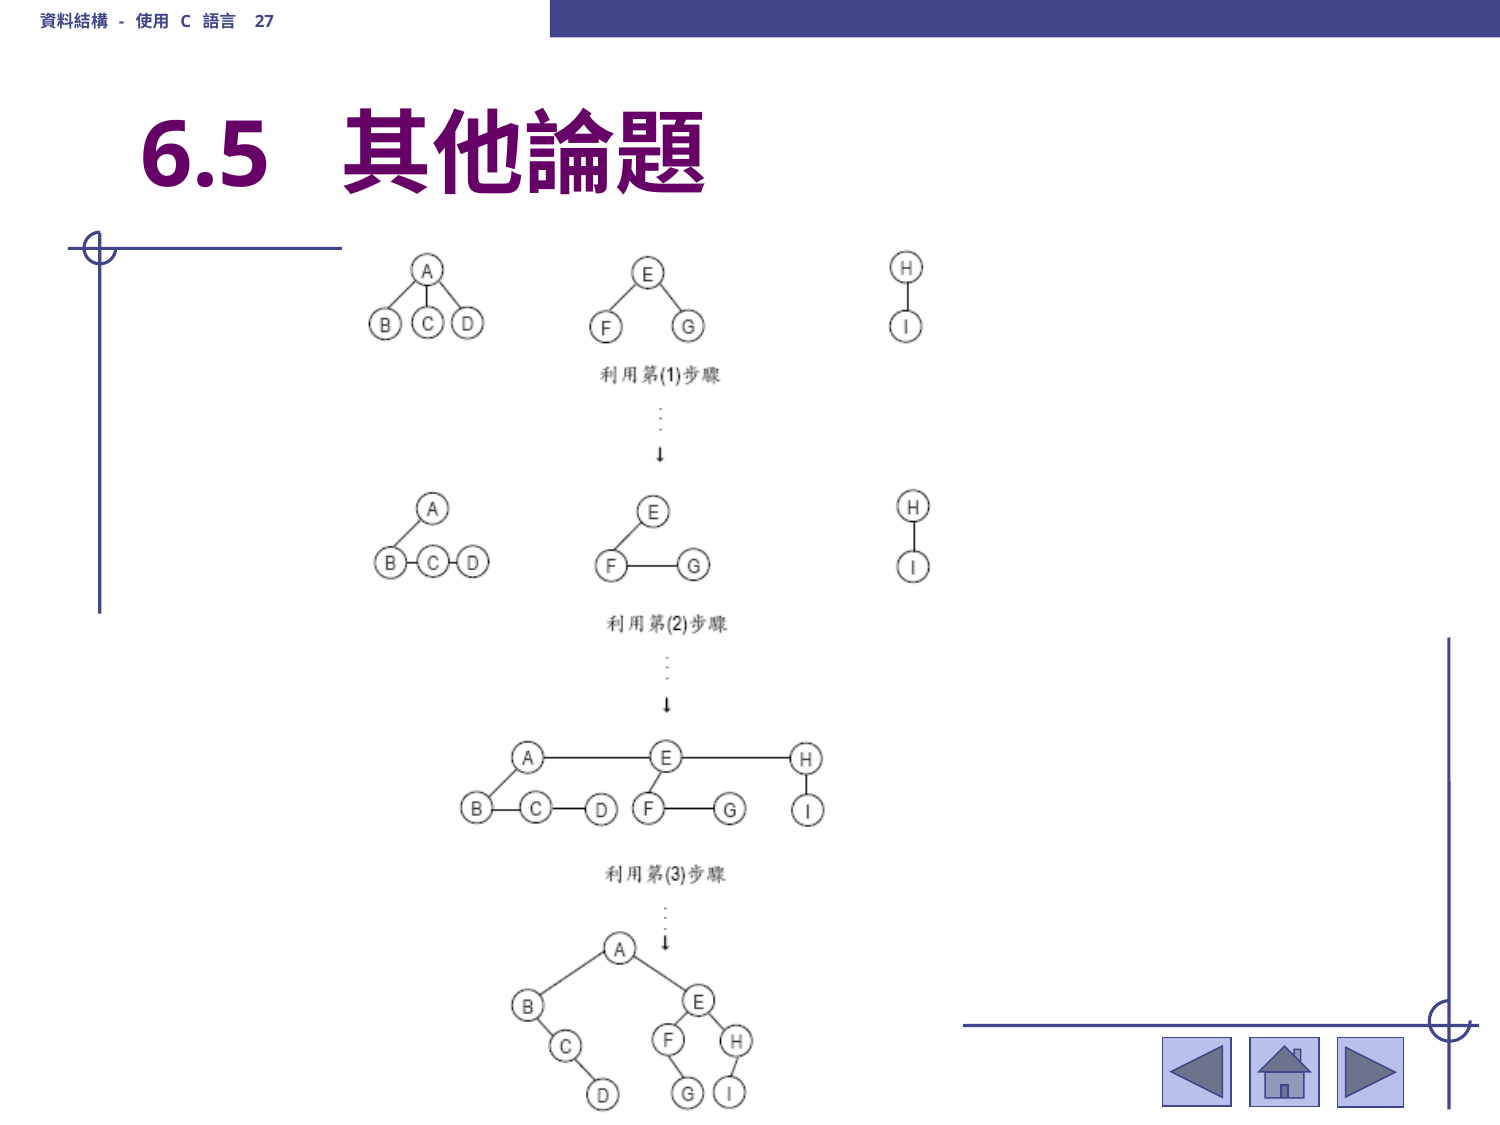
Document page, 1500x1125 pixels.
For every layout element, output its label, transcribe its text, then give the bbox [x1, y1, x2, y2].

title 6.5 其他論題 [125, 87, 1400, 213]
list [342, 231, 963, 1125]
slide_number 資料結構 - 使用 C 語言 27 [24, 0, 488, 50]
